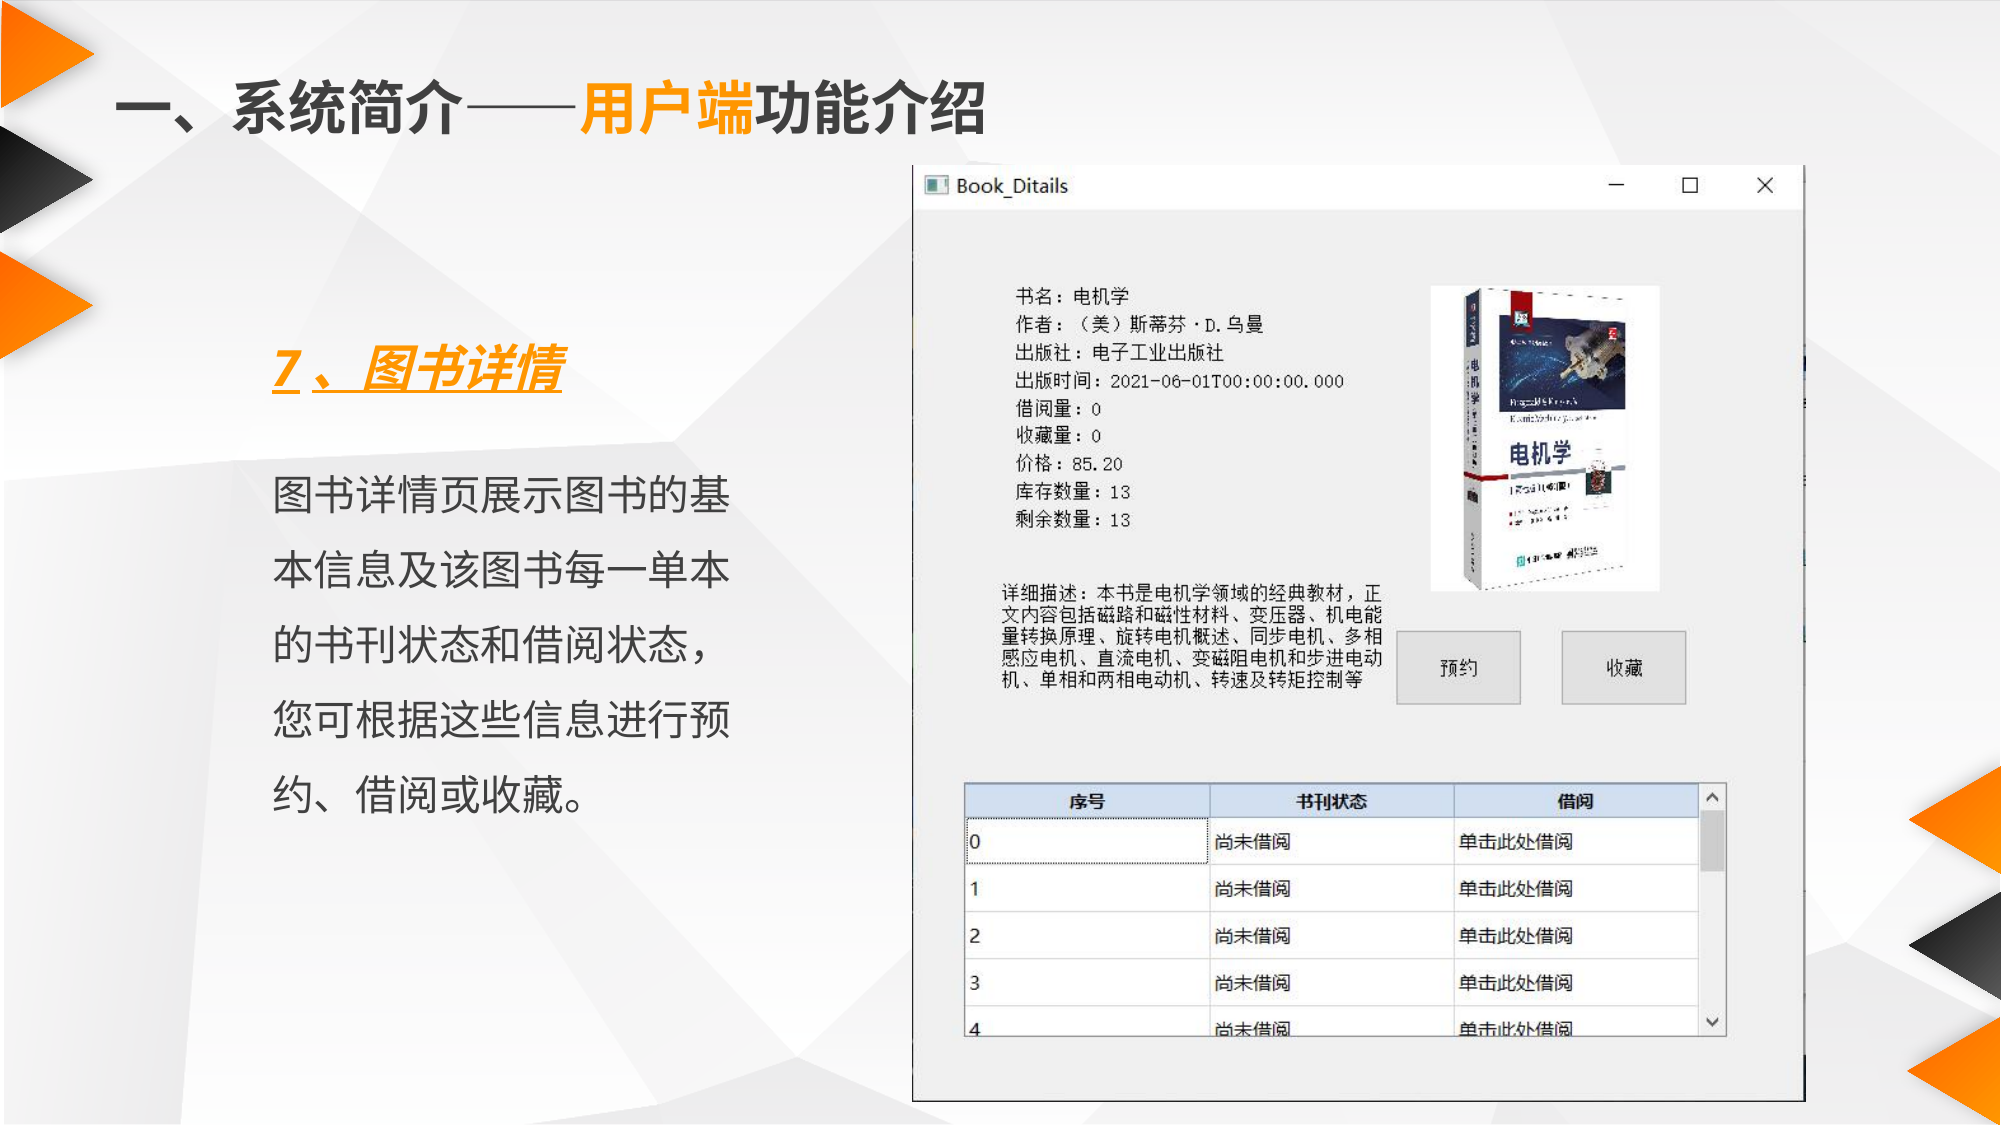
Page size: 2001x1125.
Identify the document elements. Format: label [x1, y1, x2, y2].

text_box [1806, 898, 2000, 993]
picture [4, 0, 2000, 1125]
text_box [0, 132, 227, 227]
